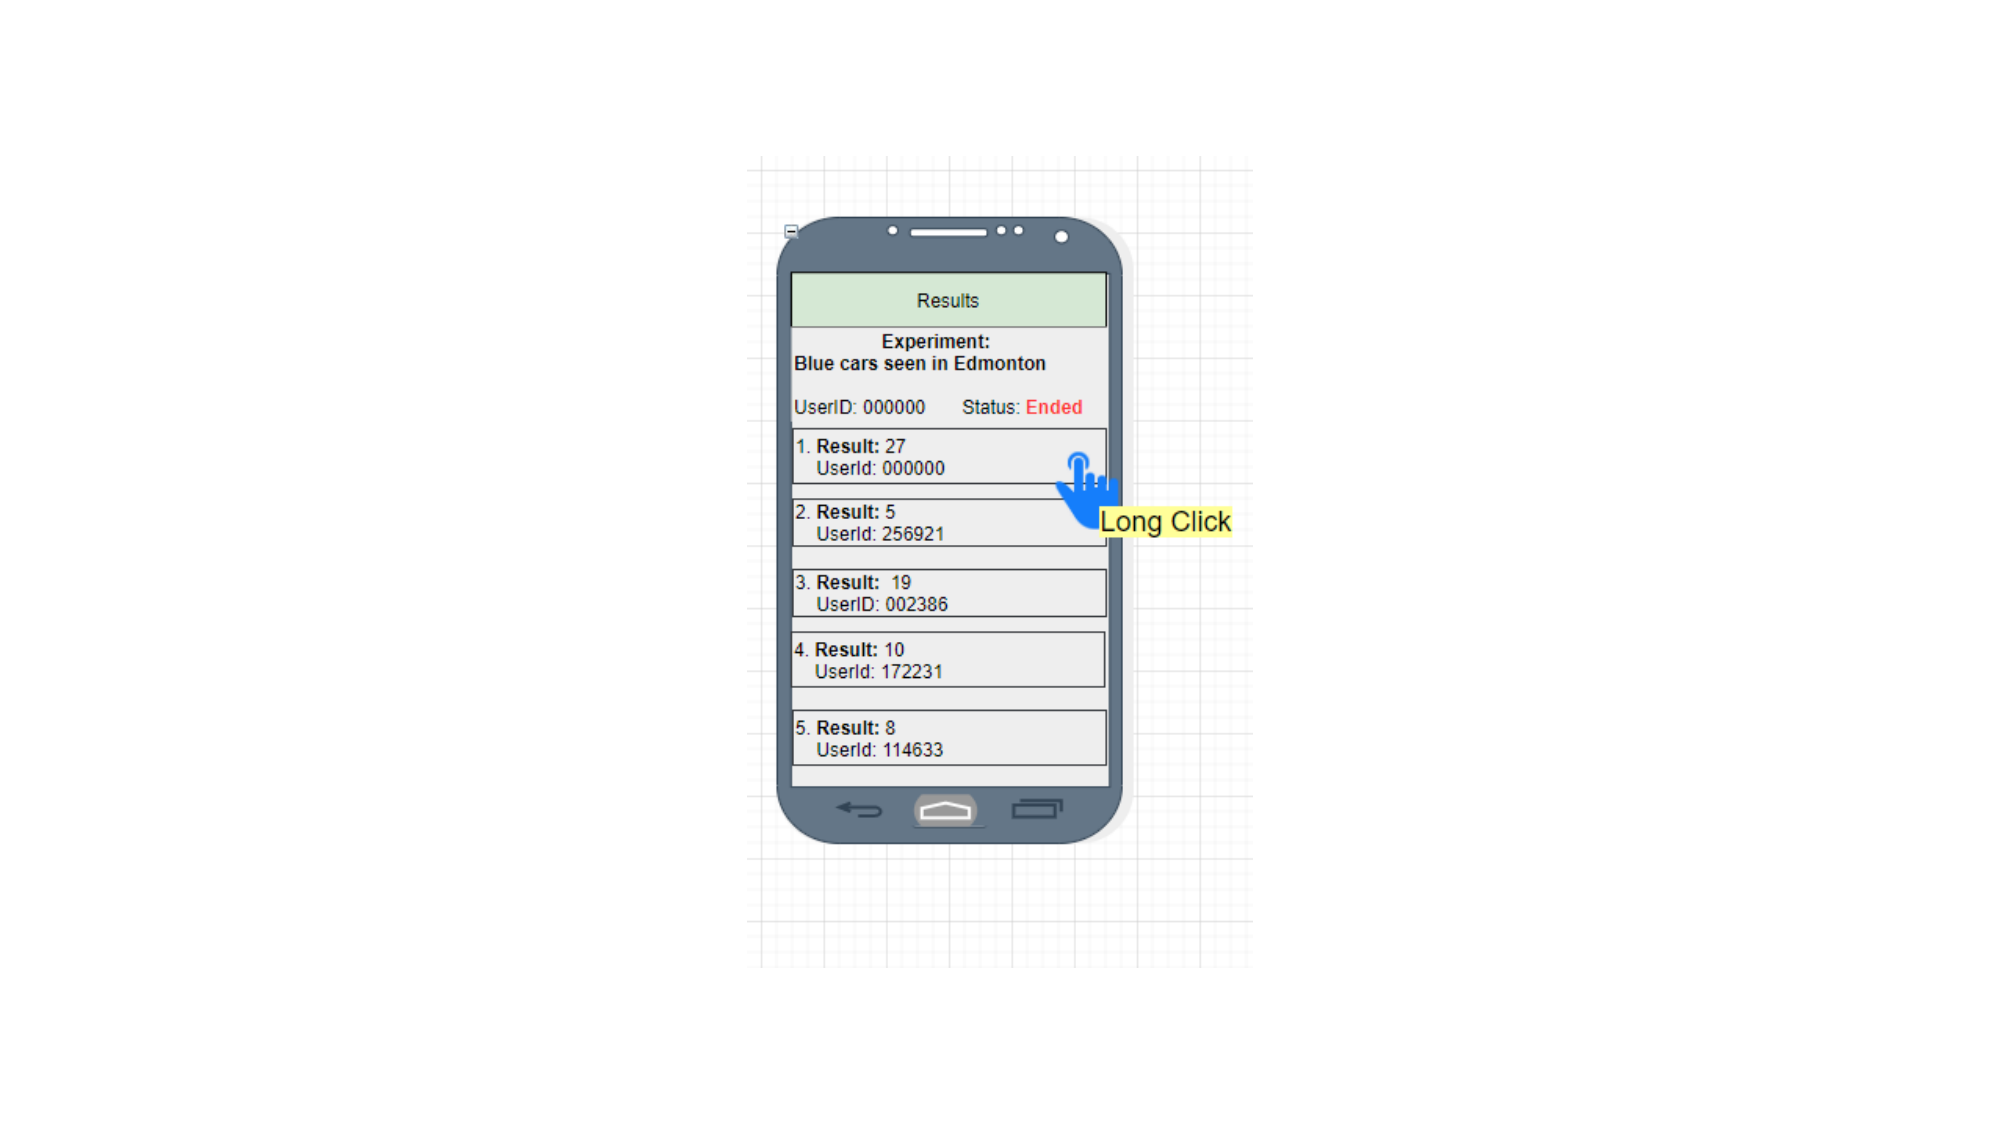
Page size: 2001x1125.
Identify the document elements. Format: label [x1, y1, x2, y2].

picture [747, 156, 1253, 968]
